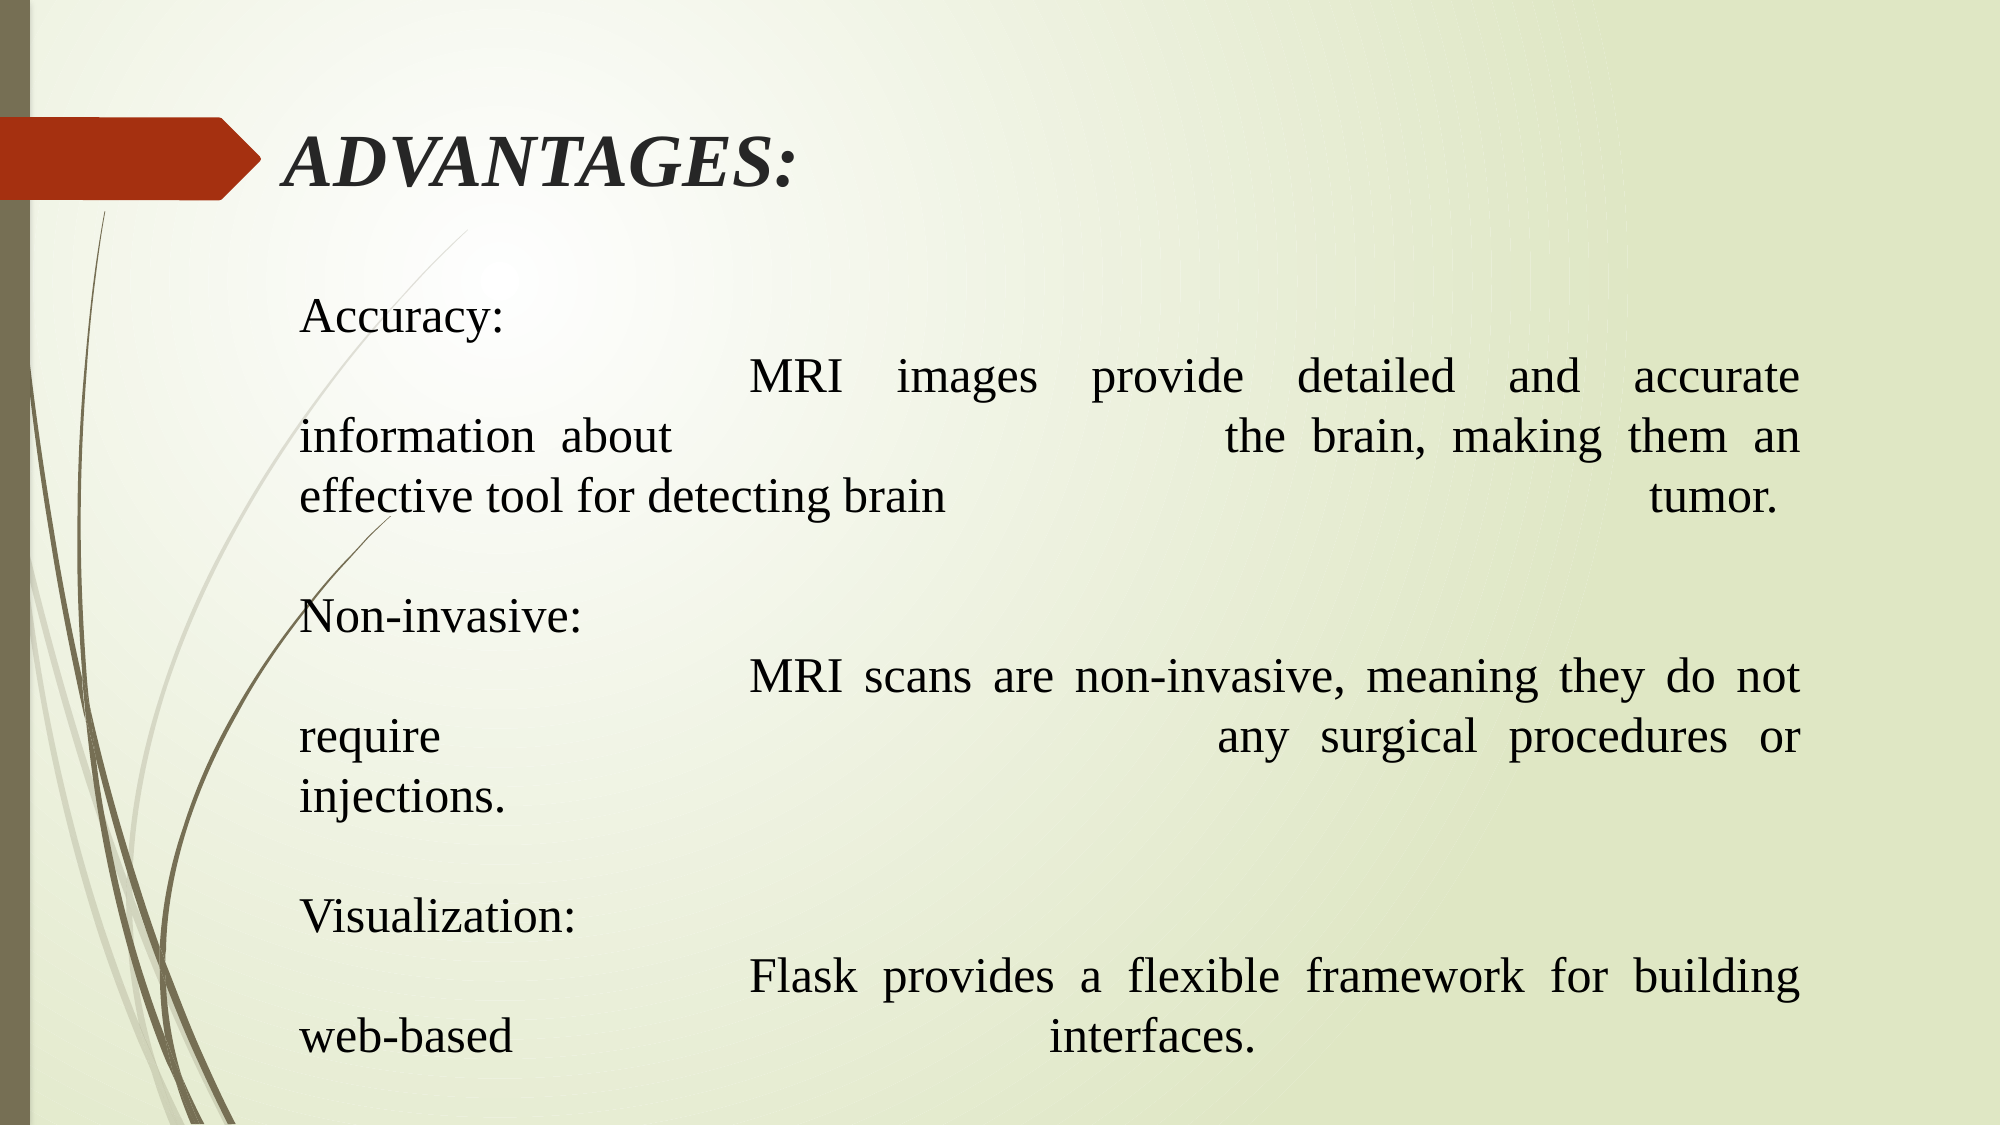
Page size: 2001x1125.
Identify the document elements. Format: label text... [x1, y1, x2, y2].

text_box Accuracy: MRI images provide detailed and accurate information about the brain, making them an effective tool for detecting brain tumor. Non-invasive: MRI scans are non-invasive, meaning they do not require any surgical procedures or injections. Visualization: Flask provides a flexible framework for building web-based interfaces. [284, 274, 1816, 1070]
title ADVANTAGES: [269, 103, 1731, 217]
